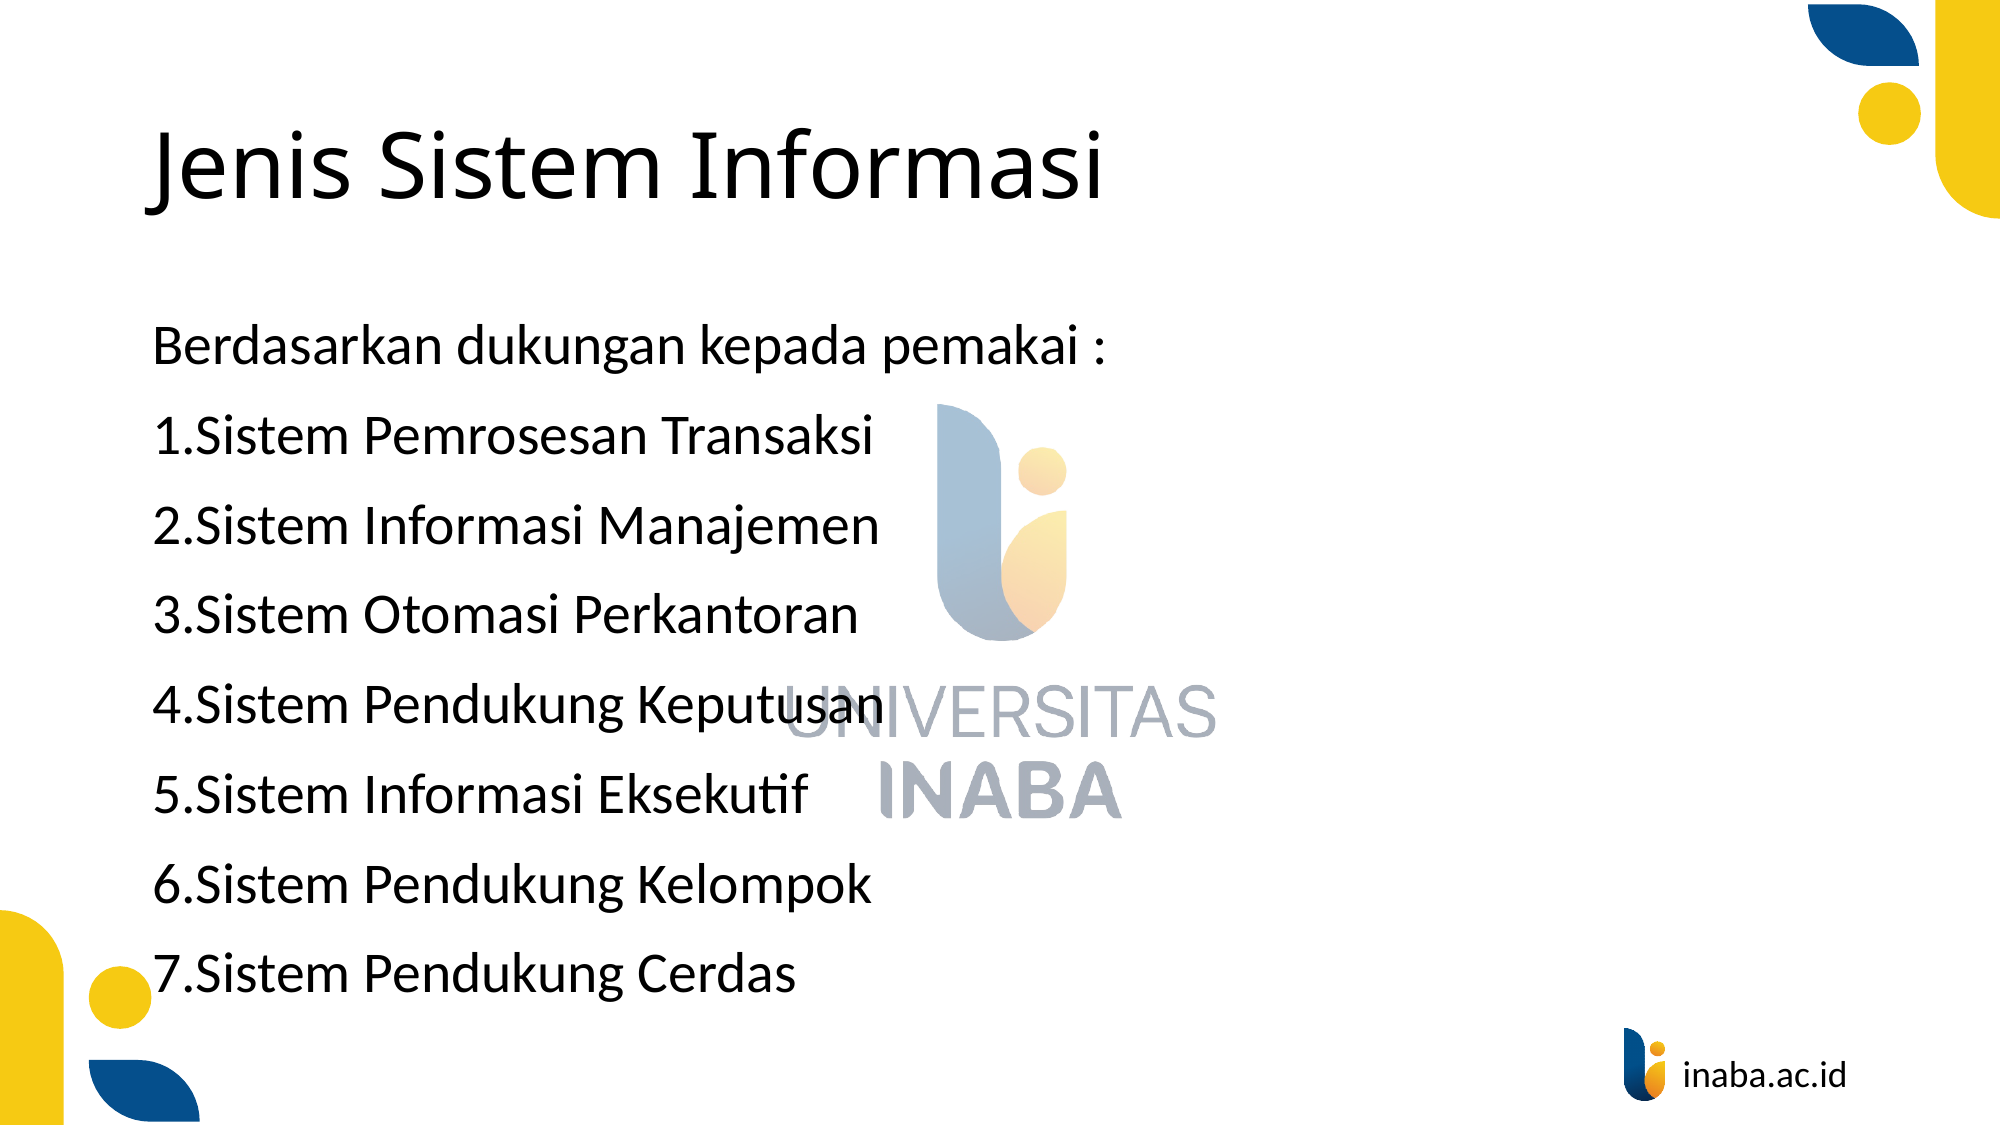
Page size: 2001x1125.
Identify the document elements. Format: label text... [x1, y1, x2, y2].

list Berdasarkan dukungan kepada pemakai : Sistem Pemrosesan Transaksi Sistem Informasi Manajemen Sistem Otomasi Perkantoran Sistem Pendukung Keputusan Sistem Informasi Eksekutif Sistem Pendukung Kelompok Sistem Pendukung Cerdas [137, 299, 1863, 1014]
title Jenis Sistem Informasi [137, 59, 1863, 278]
picture [1624, 1028, 1665, 1101]
